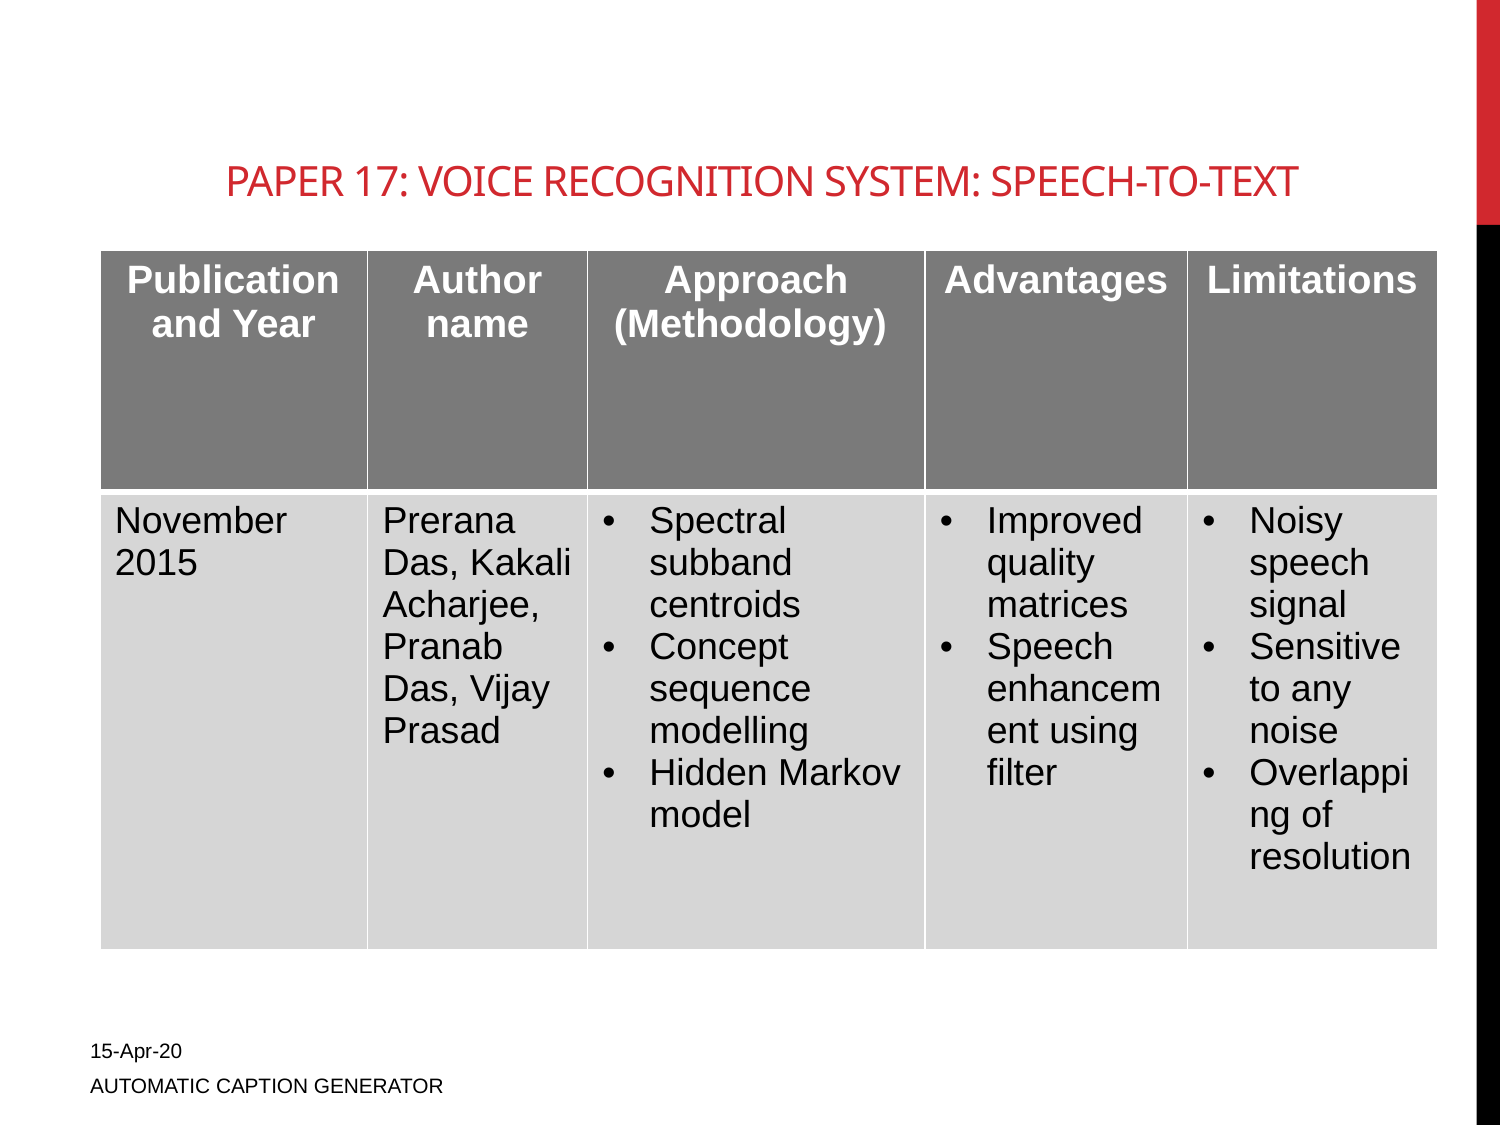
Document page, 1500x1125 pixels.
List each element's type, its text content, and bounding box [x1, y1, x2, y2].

table_cell Improved quality matrices Speech enhancement using filter [926, 495, 1187, 949]
table_cell November 2015 [101, 495, 367, 949]
table_header Approach (Methodology) [588, 251, 924, 489]
table_header Limitations [1188, 251, 1437, 489]
title Paper 17: VOICE RECOGNITION SYSTEM: SPEECH-TO-TEXT [12, 25, 1463, 213]
footer AUTOMATIC CAPTION GENERATOR [75, 1065, 638, 1112]
table_cell Noisy speech signal Sensitive to any noise Overlapping of resolution [1188, 495, 1437, 949]
table_header Author name [368, 251, 587, 489]
table_header Publication and Year [101, 251, 367, 489]
table_cell Spectral subband centroids Concept sequence modelling Hidden Markov model [588, 495, 924, 949]
table_cell Prerana Das, Kakali Acharjee, Pranab Das, Vijay Prasad [368, 495, 587, 949]
slide_number 15-Apr-20 [75, 1012, 638, 1063]
table_header Advantages [926, 251, 1187, 489]
